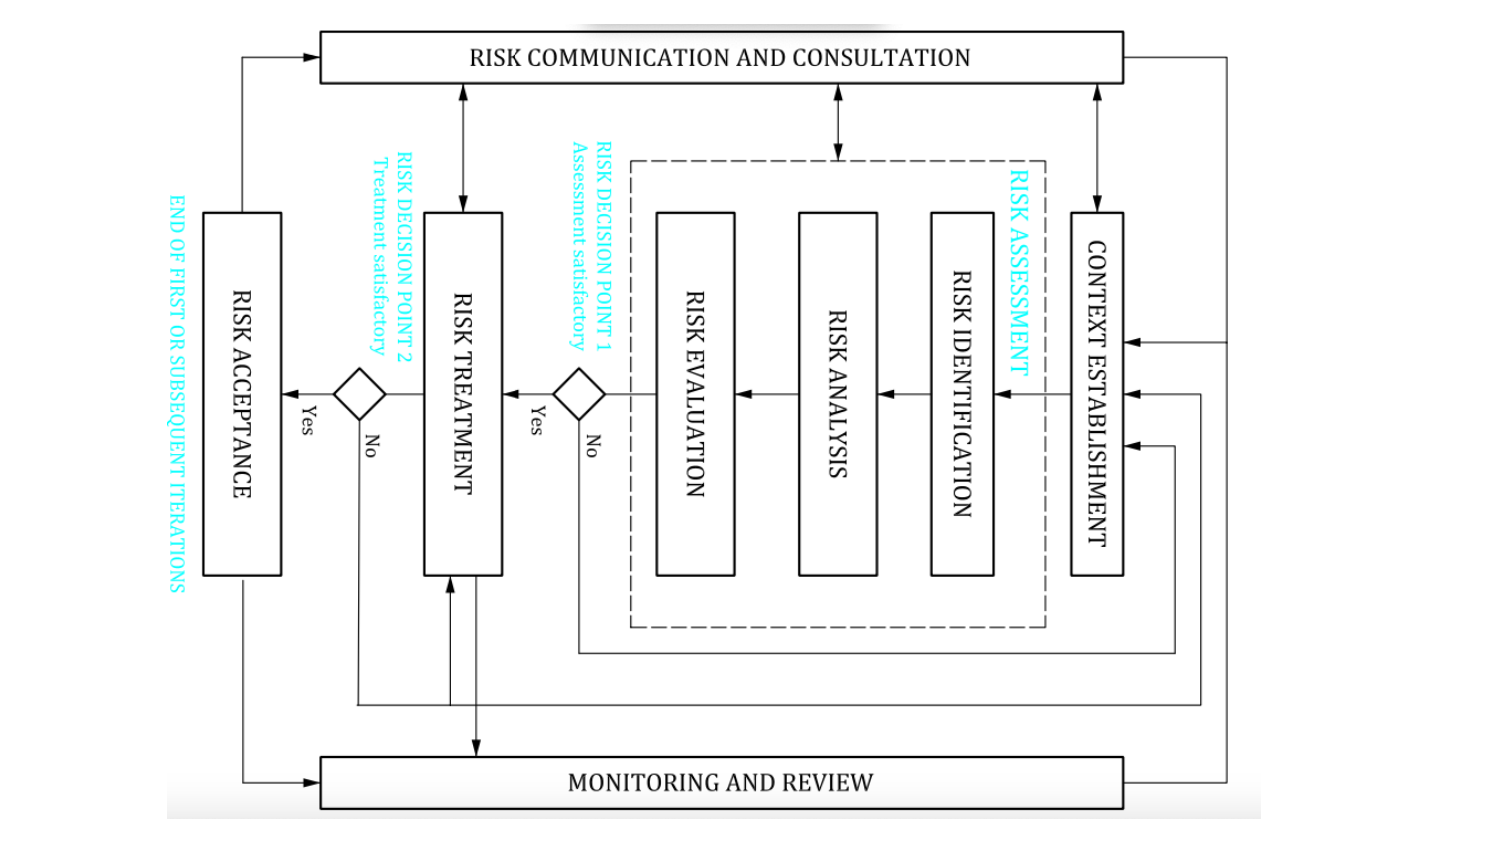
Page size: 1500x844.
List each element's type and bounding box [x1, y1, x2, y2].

picture [167, 24, 1261, 819]
